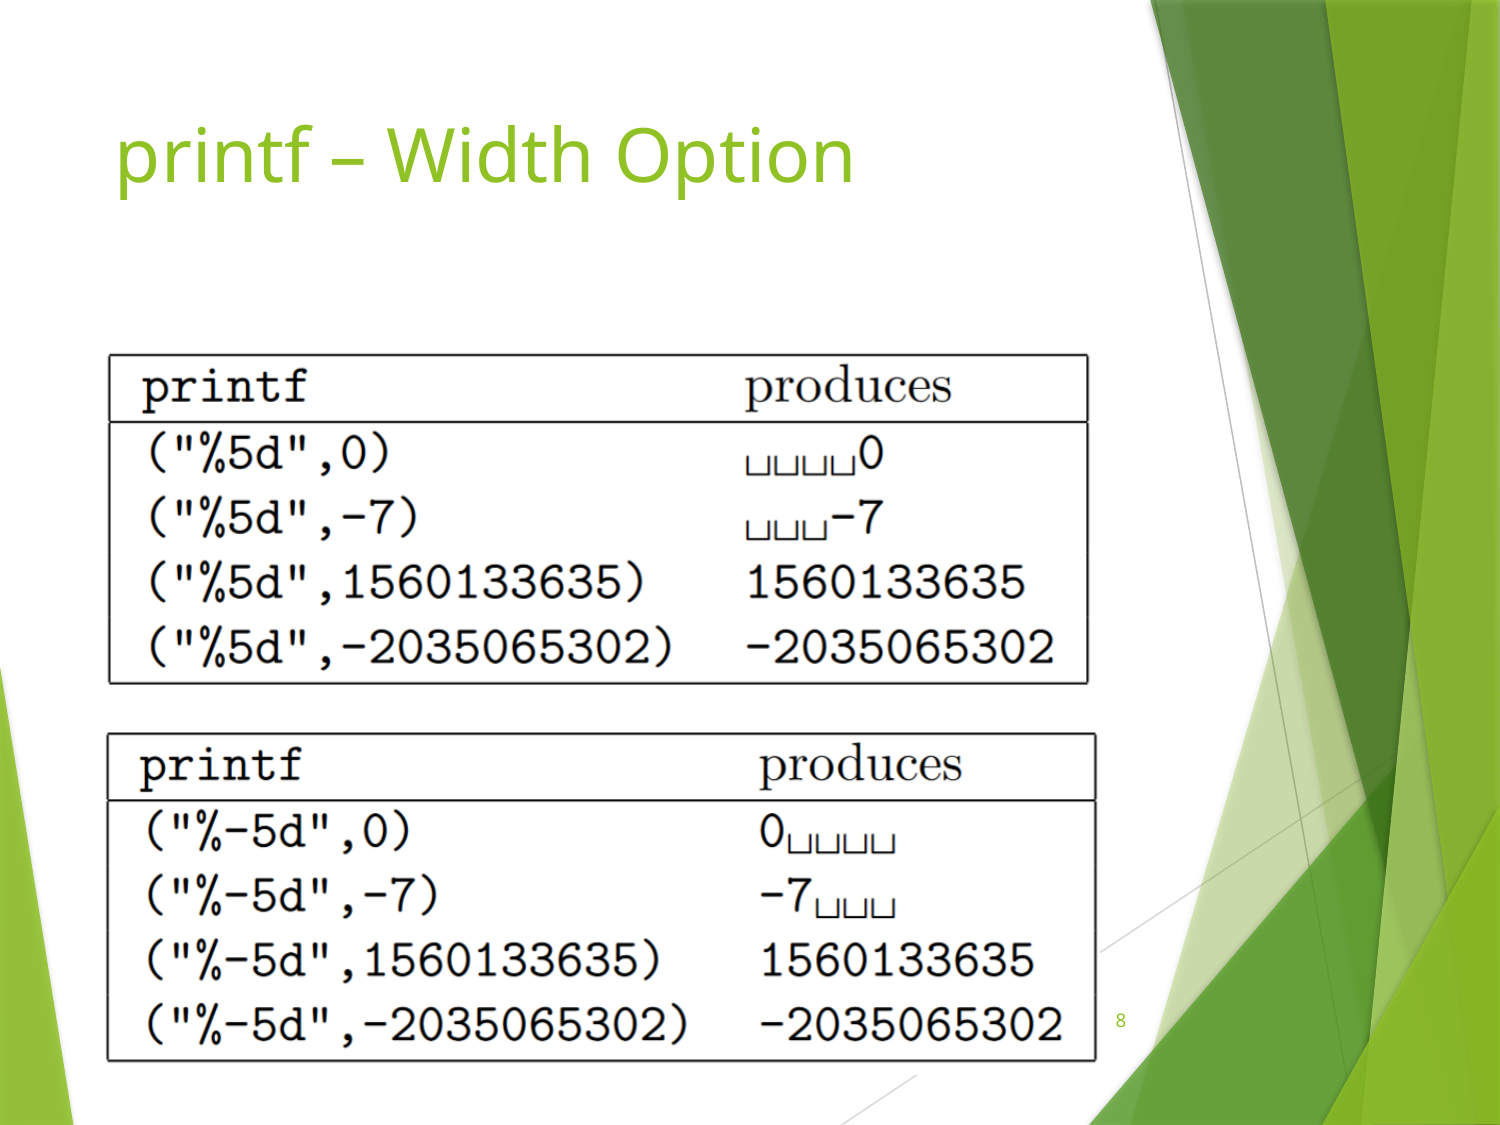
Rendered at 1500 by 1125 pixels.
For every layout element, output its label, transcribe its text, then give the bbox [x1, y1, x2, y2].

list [93, 337, 1101, 702]
title printf – Width Option [99, 99, 1142, 317]
picture [94, 724, 1101, 1076]
slide_number 8 [1105, 991, 1142, 1051]
